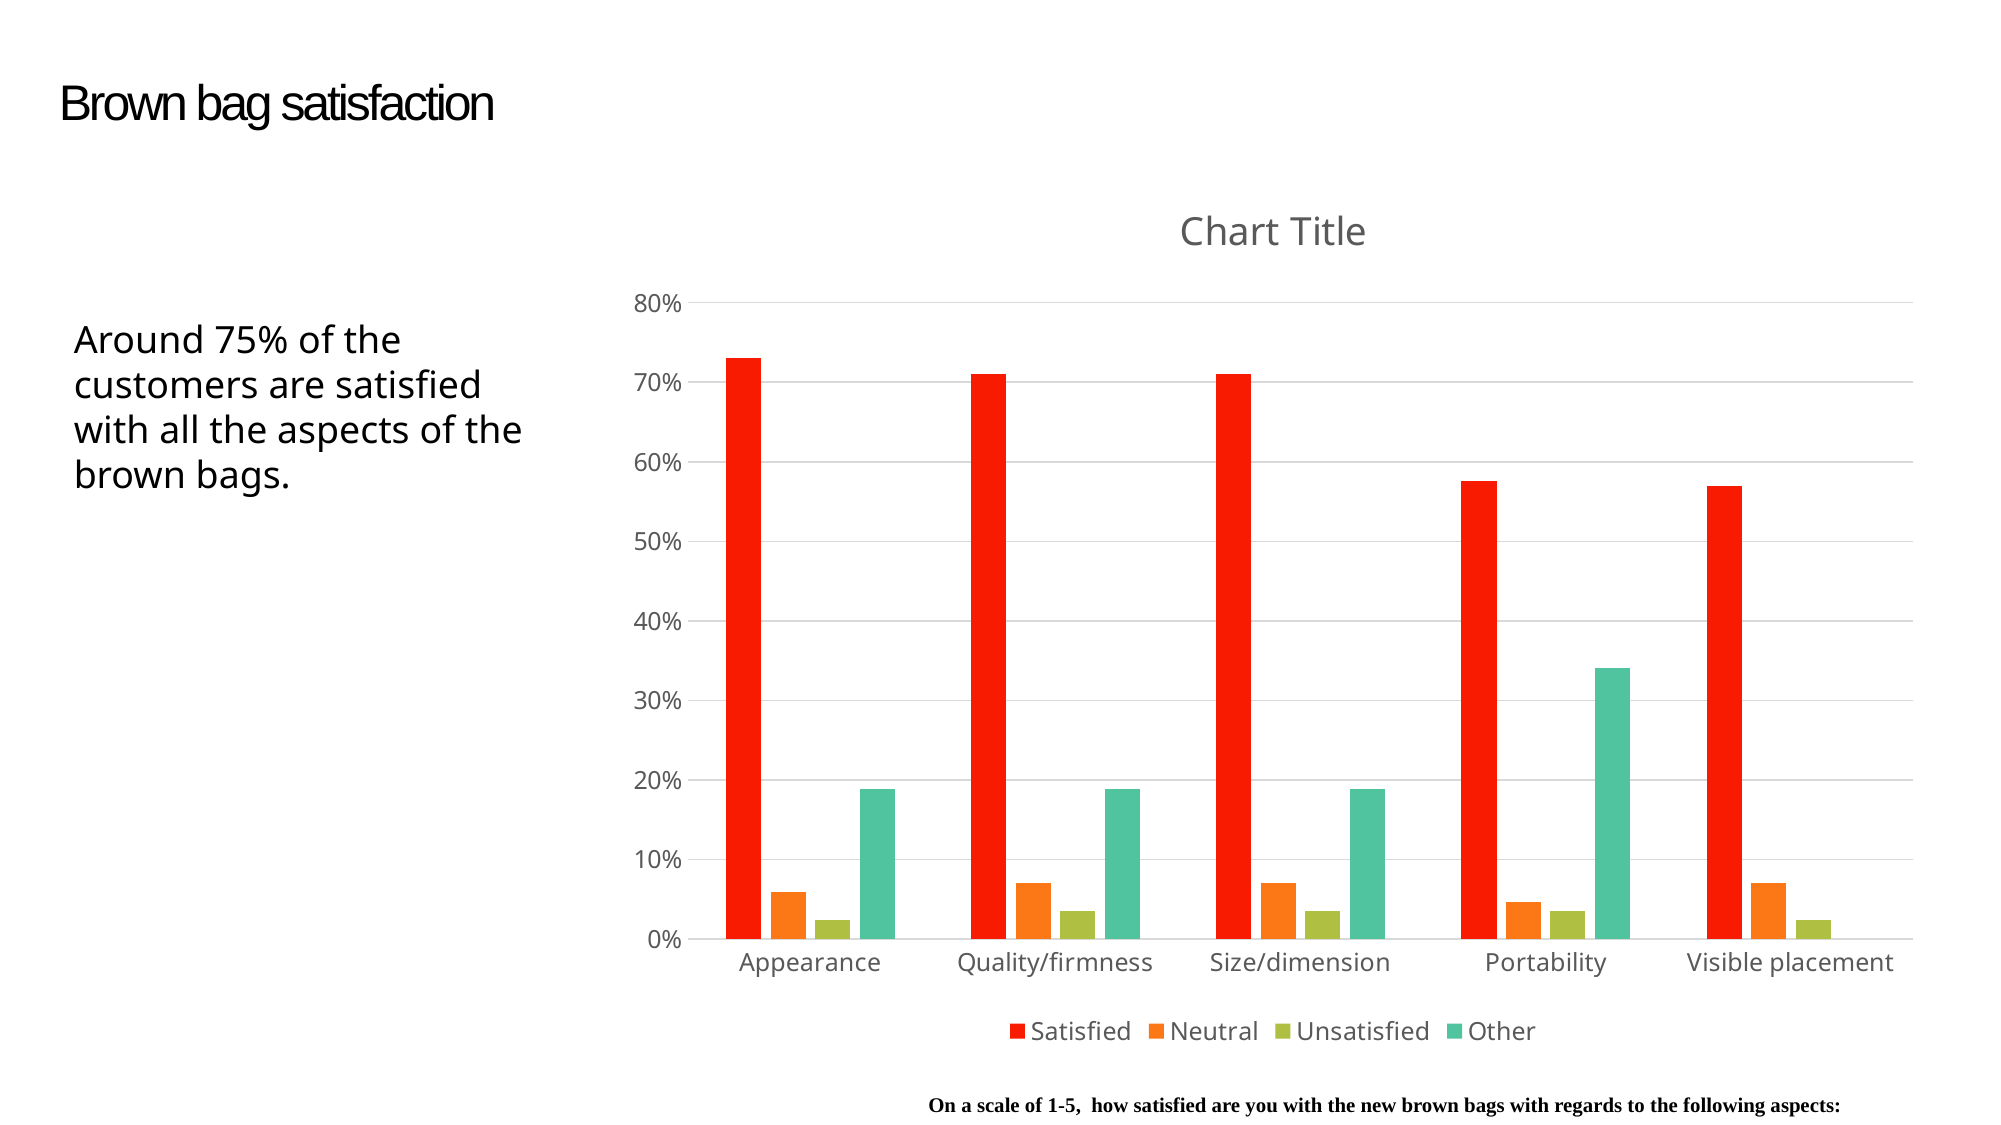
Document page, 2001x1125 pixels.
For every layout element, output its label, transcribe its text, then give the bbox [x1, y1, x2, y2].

text_box Around 75% of the customers are satisfied with all the aspects of the brown bags. [59, 309, 582, 504]
chart [606, 165, 1941, 1055]
text_box On a scale of 1-5, how satisfied are you with the new brown bags with regards to the following aspects: : [913, 1083, 2000, 1125]
title Brown bag satisfaction [59, 70, 1941, 137]
